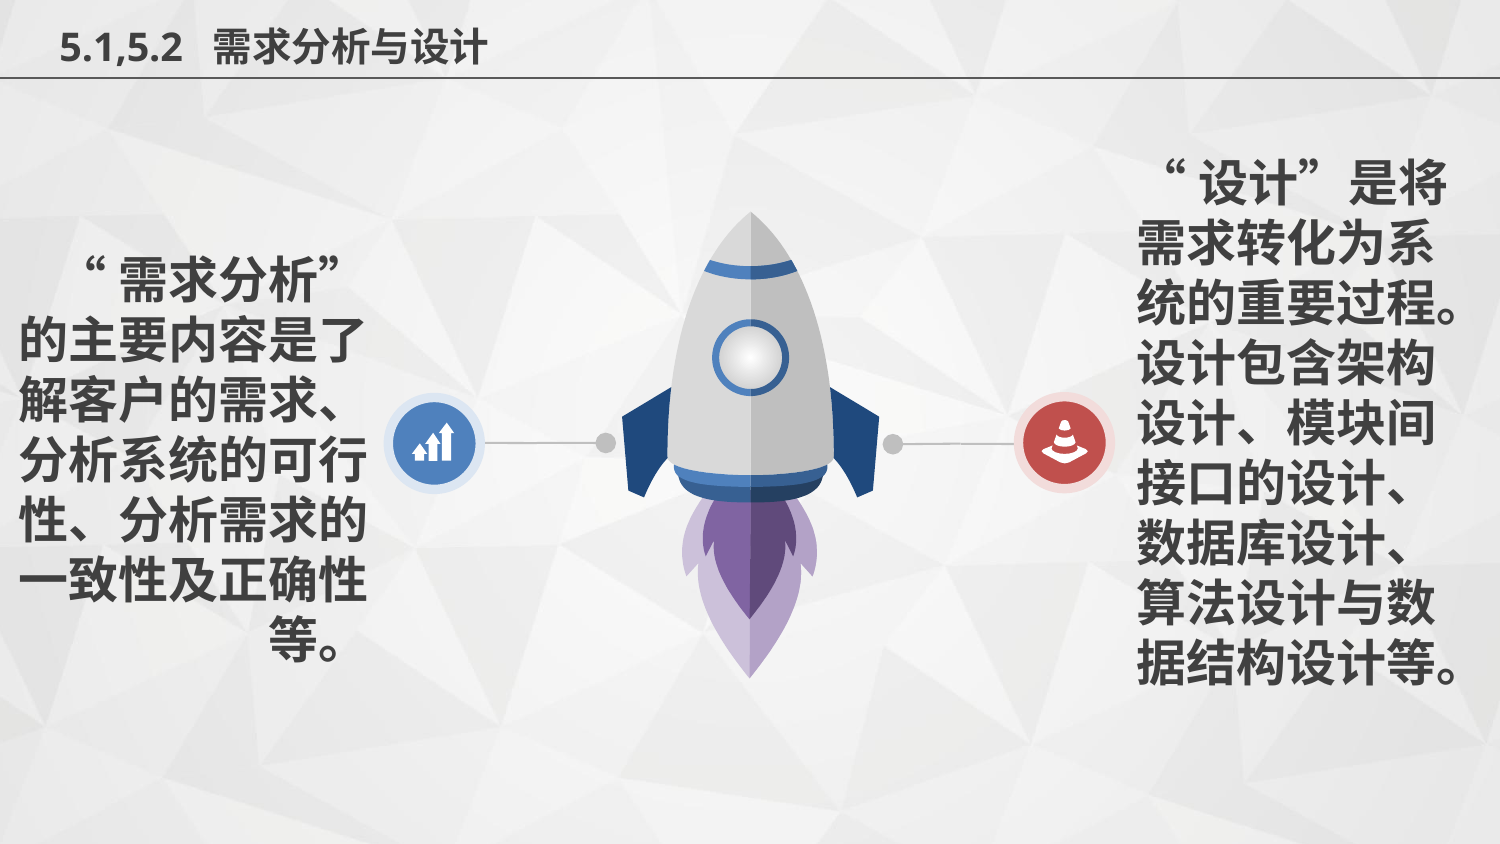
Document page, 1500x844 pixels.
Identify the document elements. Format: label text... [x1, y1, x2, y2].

text_box “需求分析”的主要内容是了解客户的需求、分析系统的可行性、分析需求的一致性及正确性等。 [0, 240, 384, 664]
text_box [388, 397, 606, 490]
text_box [892, 396, 1111, 489]
picture [0, 0, 1500, 77]
picture [0, 79, 1500, 844]
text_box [621, 211, 880, 679]
text_box “设计”是将需求转化为系统的重要过程。设计包含架构设计、模块间接口的设计、数据库设计、算法设计与数据结构设计等。 [1121, 150, 1500, 694]
text_box 5.1,5.2 需求分析与设计 [44, 14, 505, 77]
